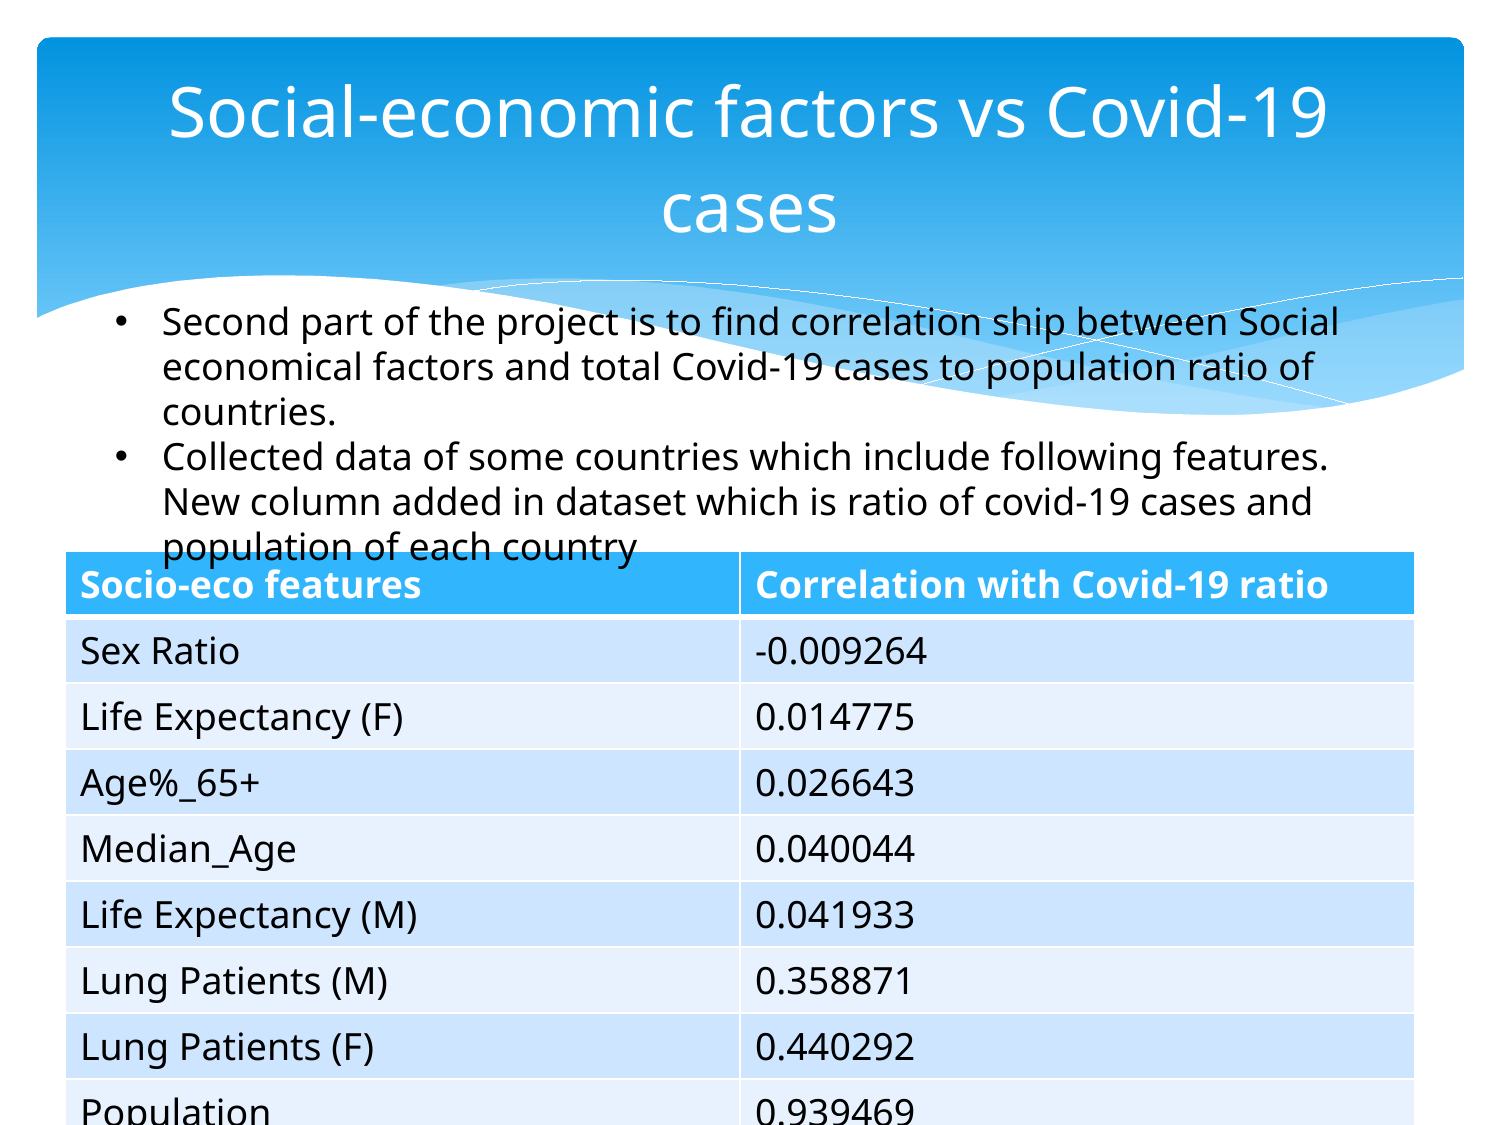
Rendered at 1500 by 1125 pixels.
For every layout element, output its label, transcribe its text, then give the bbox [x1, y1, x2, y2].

table_cell Population [66, 1080, 739, 1125]
title Social-economic factors vs Covid-19 cases [75, 55, 1425, 261]
table_cell 0.014775 [741, 684, 1414, 748]
table_cell Life Expectancy (M) [66, 882, 739, 946]
table_cell Median_Age [66, 816, 739, 880]
table_cell 0.440292 [741, 1014, 1414, 1078]
table_cell Sex Ratio [66, 620, 739, 682]
table_cell Life Expectancy (F) [66, 684, 739, 748]
table_header Correlation with Covid-19 ratio [741, 552, 1414, 614]
table_cell Lung Patients (F) [66, 1014, 739, 1078]
table_cell Age%_65+ [66, 750, 739, 814]
table_cell 0.026643 [741, 750, 1414, 814]
table_cell 0.041933 [741, 882, 1414, 946]
table_cell 0.939469 [741, 1080, 1414, 1125]
table_header Socio-eco features [66, 552, 739, 614]
table_cell -0.009264 [741, 620, 1414, 682]
table_cell 0.358871 [741, 948, 1414, 1012]
table_cell 0.040044 [741, 816, 1414, 880]
text_box Second part of the project is to find correlation ship between Social economical factors and total Covid-19 cases to population ratio of countries. Collected data of some countries which include following features. New column added in dataset which is ratio of covid-19 cases and population of each country [100, 290, 1400, 576]
table_cell Lung Patients (M) [66, 948, 739, 1012]
